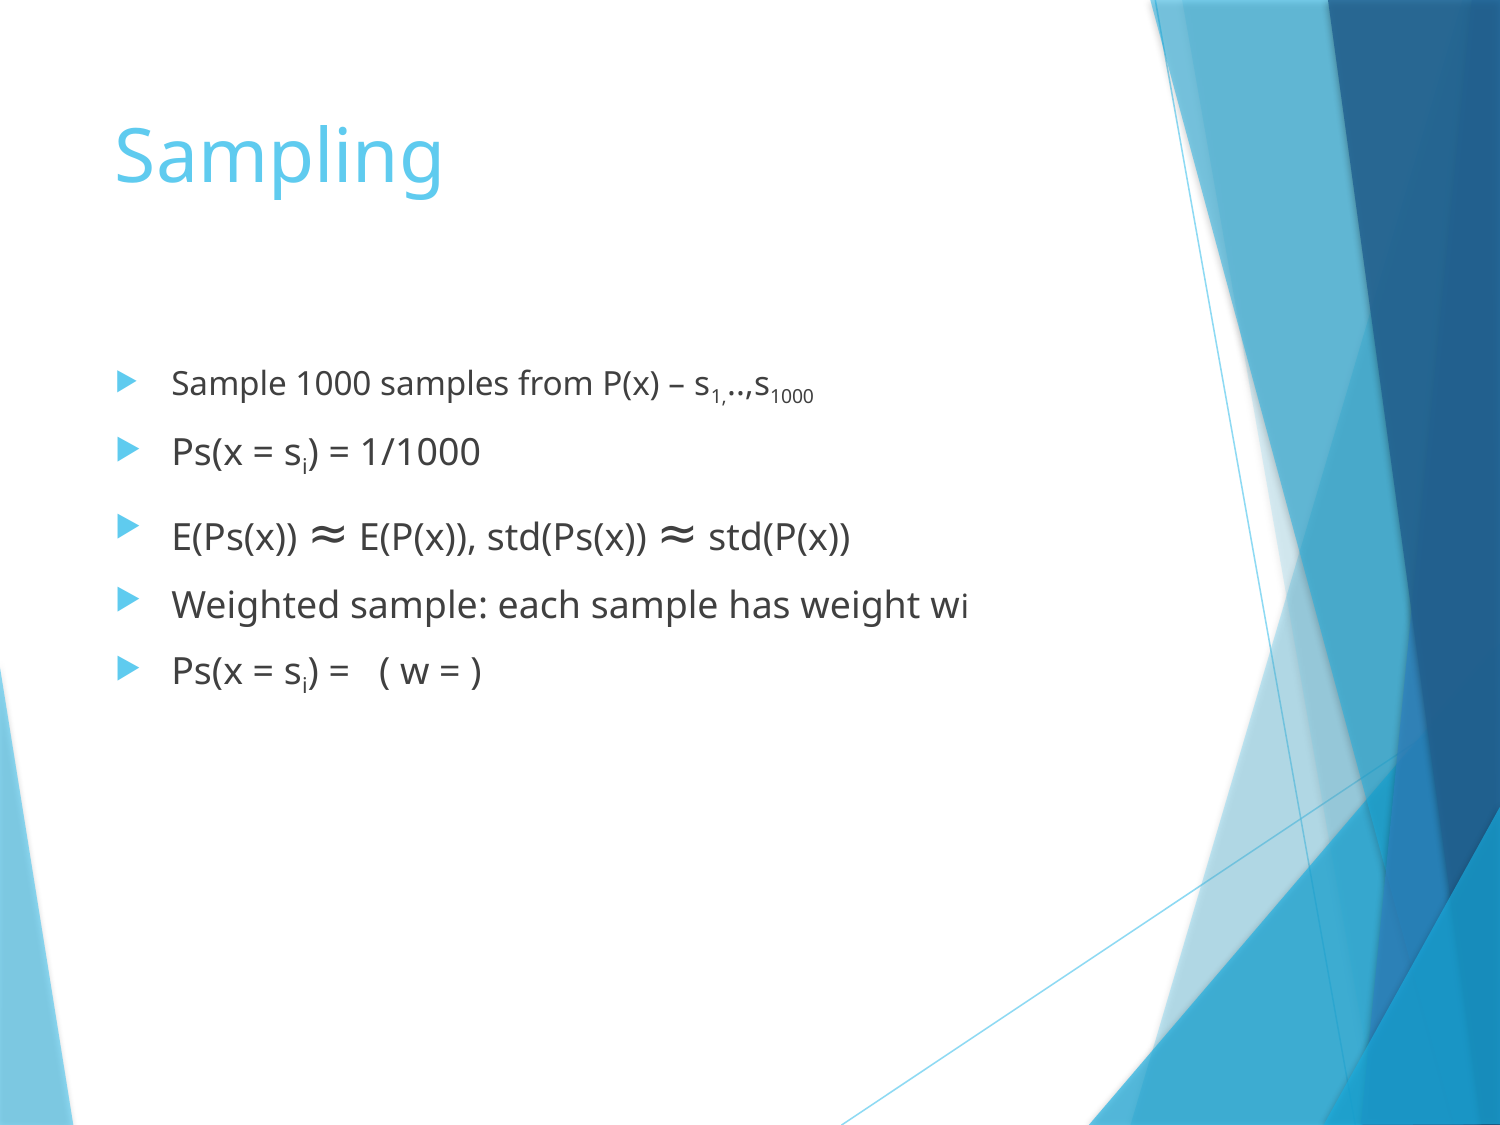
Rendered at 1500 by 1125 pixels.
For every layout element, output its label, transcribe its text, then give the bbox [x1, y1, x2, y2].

title Sampling [99, 99, 1142, 317]
